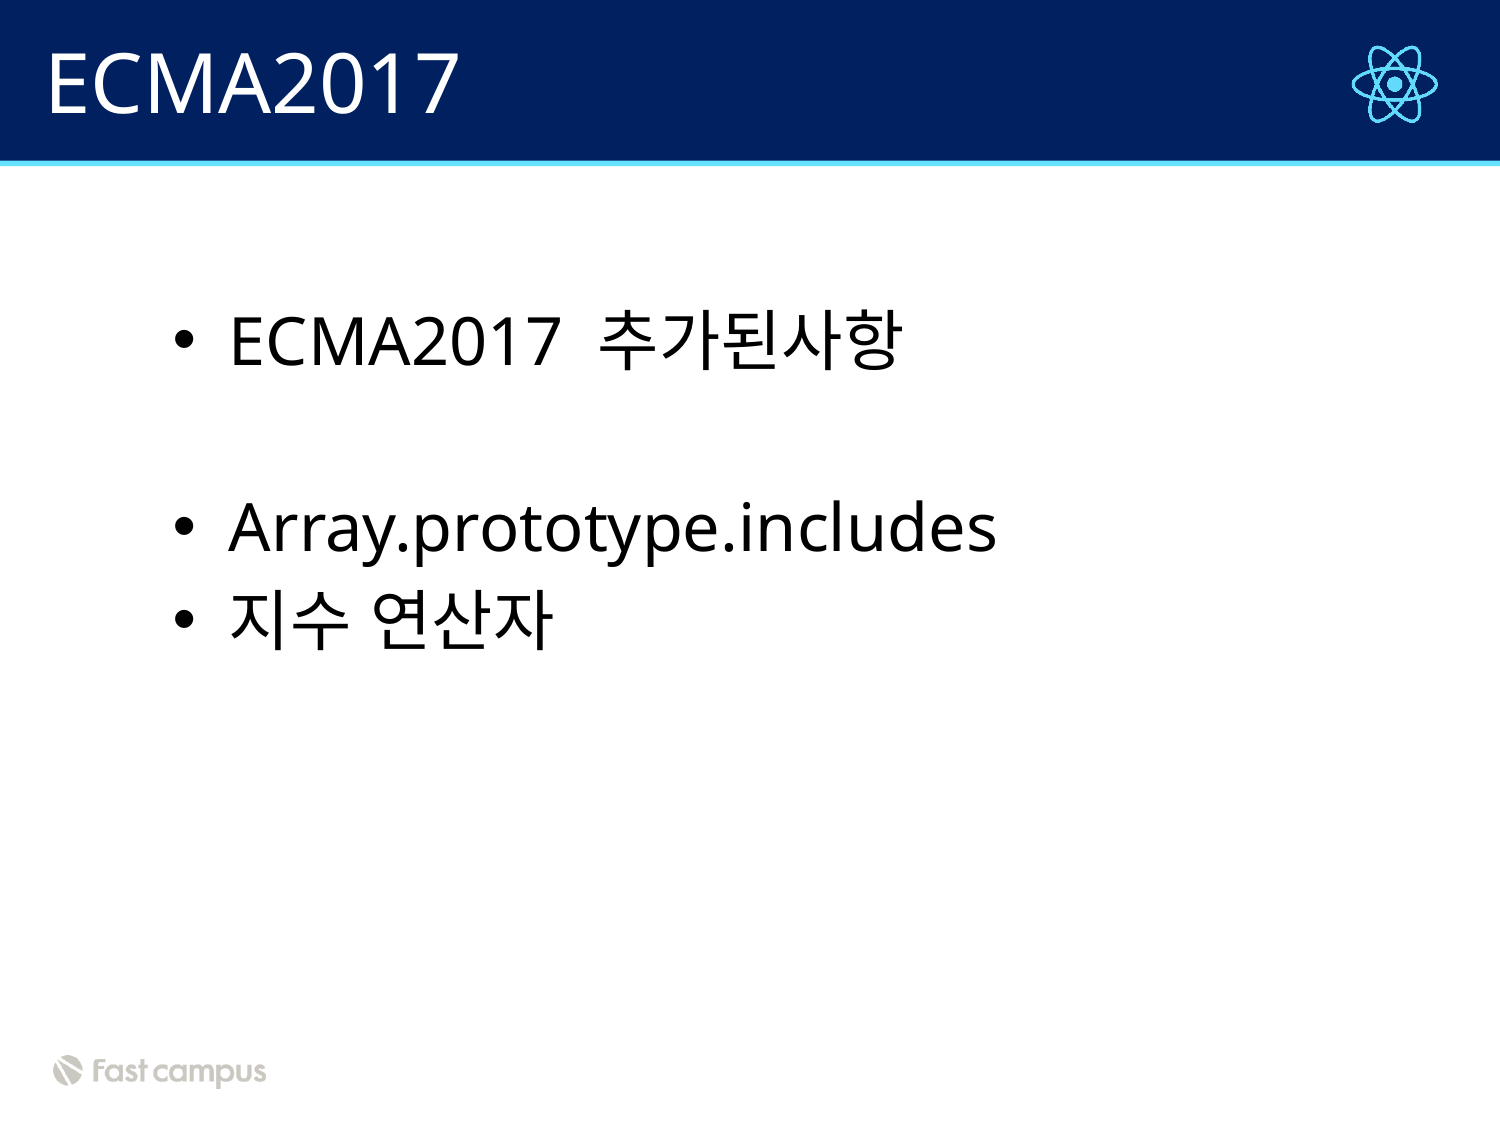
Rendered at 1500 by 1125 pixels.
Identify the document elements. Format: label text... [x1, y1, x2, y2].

picture [1380, 36, 1444, 135]
title ECMA2017 [29, 0, 1380, 175]
list ECMA2017 추가된사항 Array.prototype.includes 지수 연산자 [157, 290, 1343, 953]
